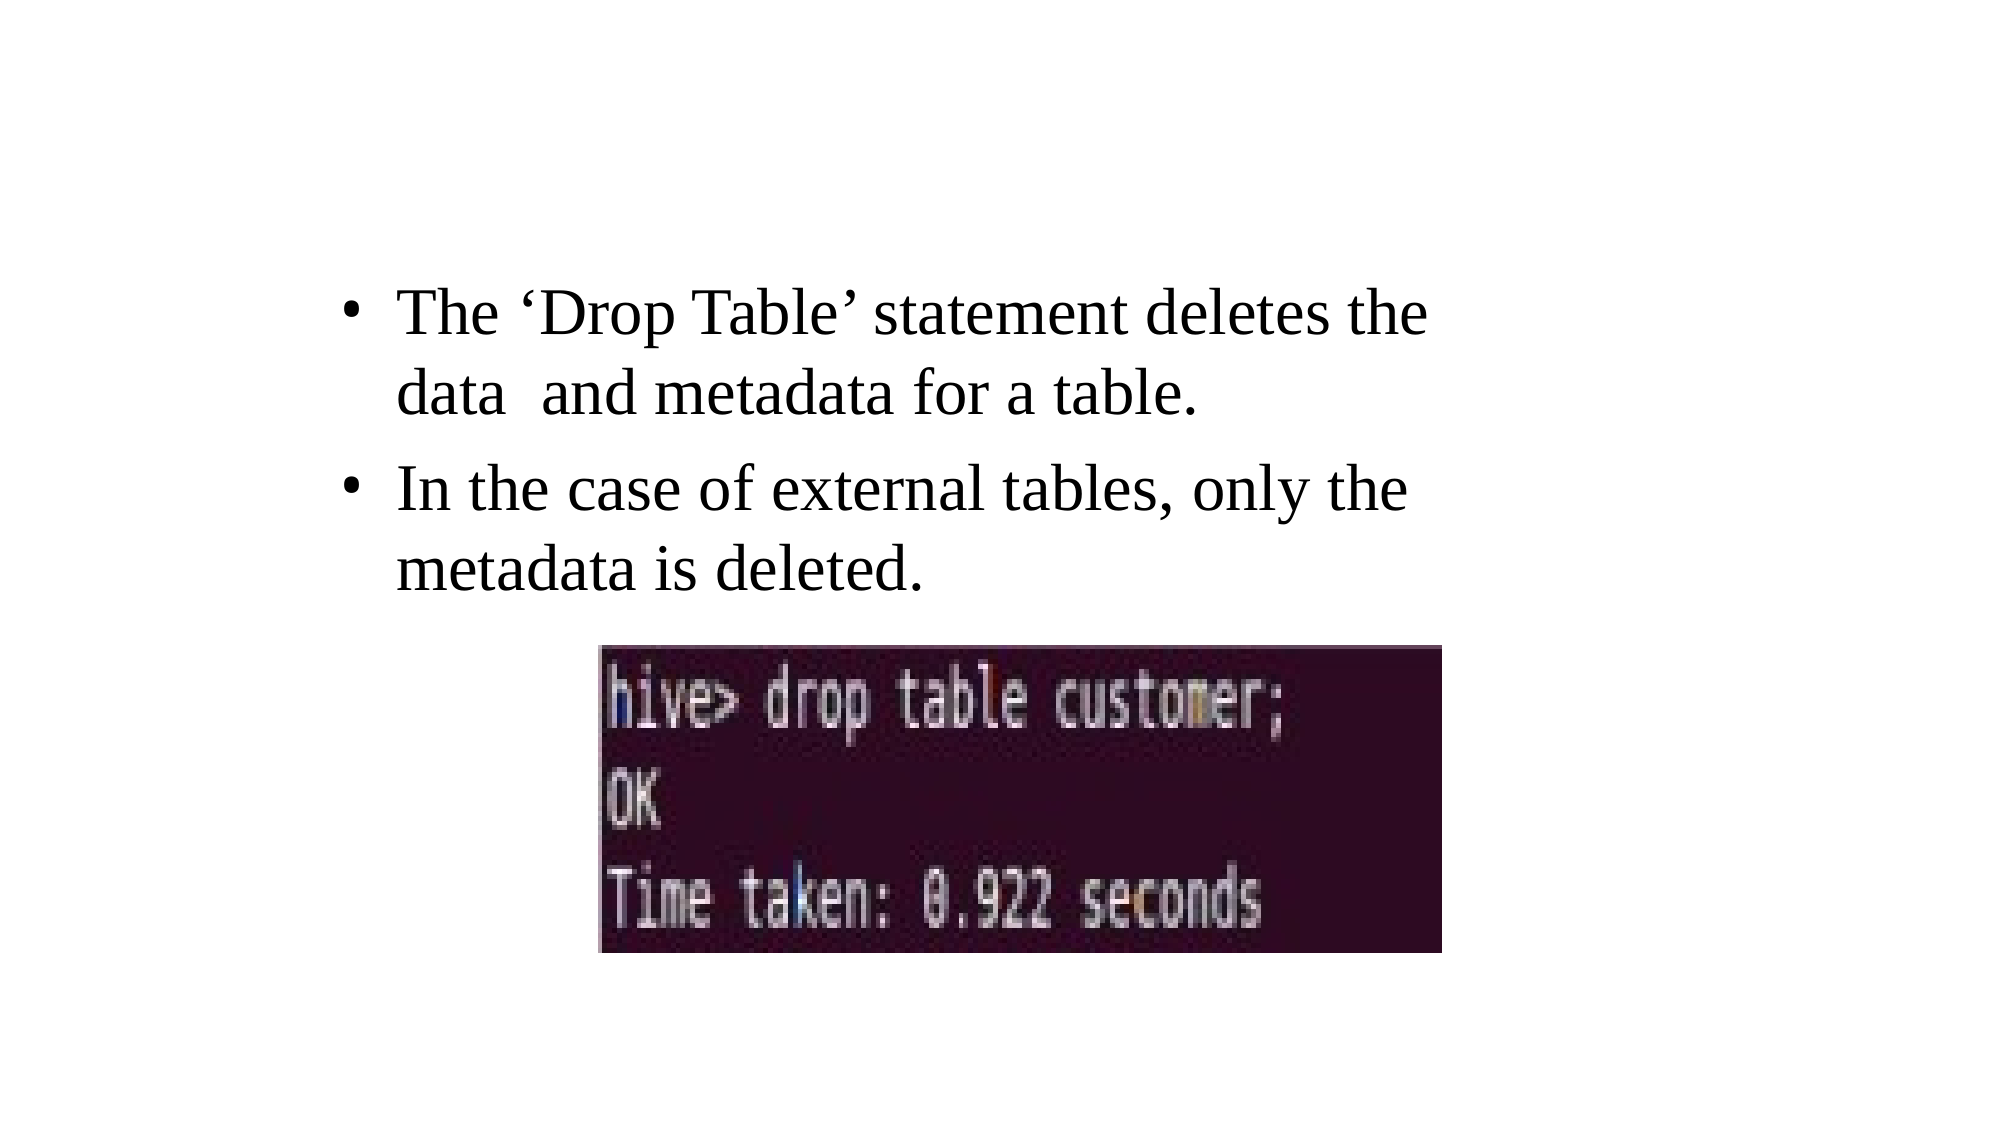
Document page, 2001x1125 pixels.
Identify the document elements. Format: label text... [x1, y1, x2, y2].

picture [597, 644, 1443, 953]
text_box The ‘Drop Table’ statement deletes the data and metadata for a table. In the case of external tables, only the metadata is deleted. [338, 265, 1558, 604]
